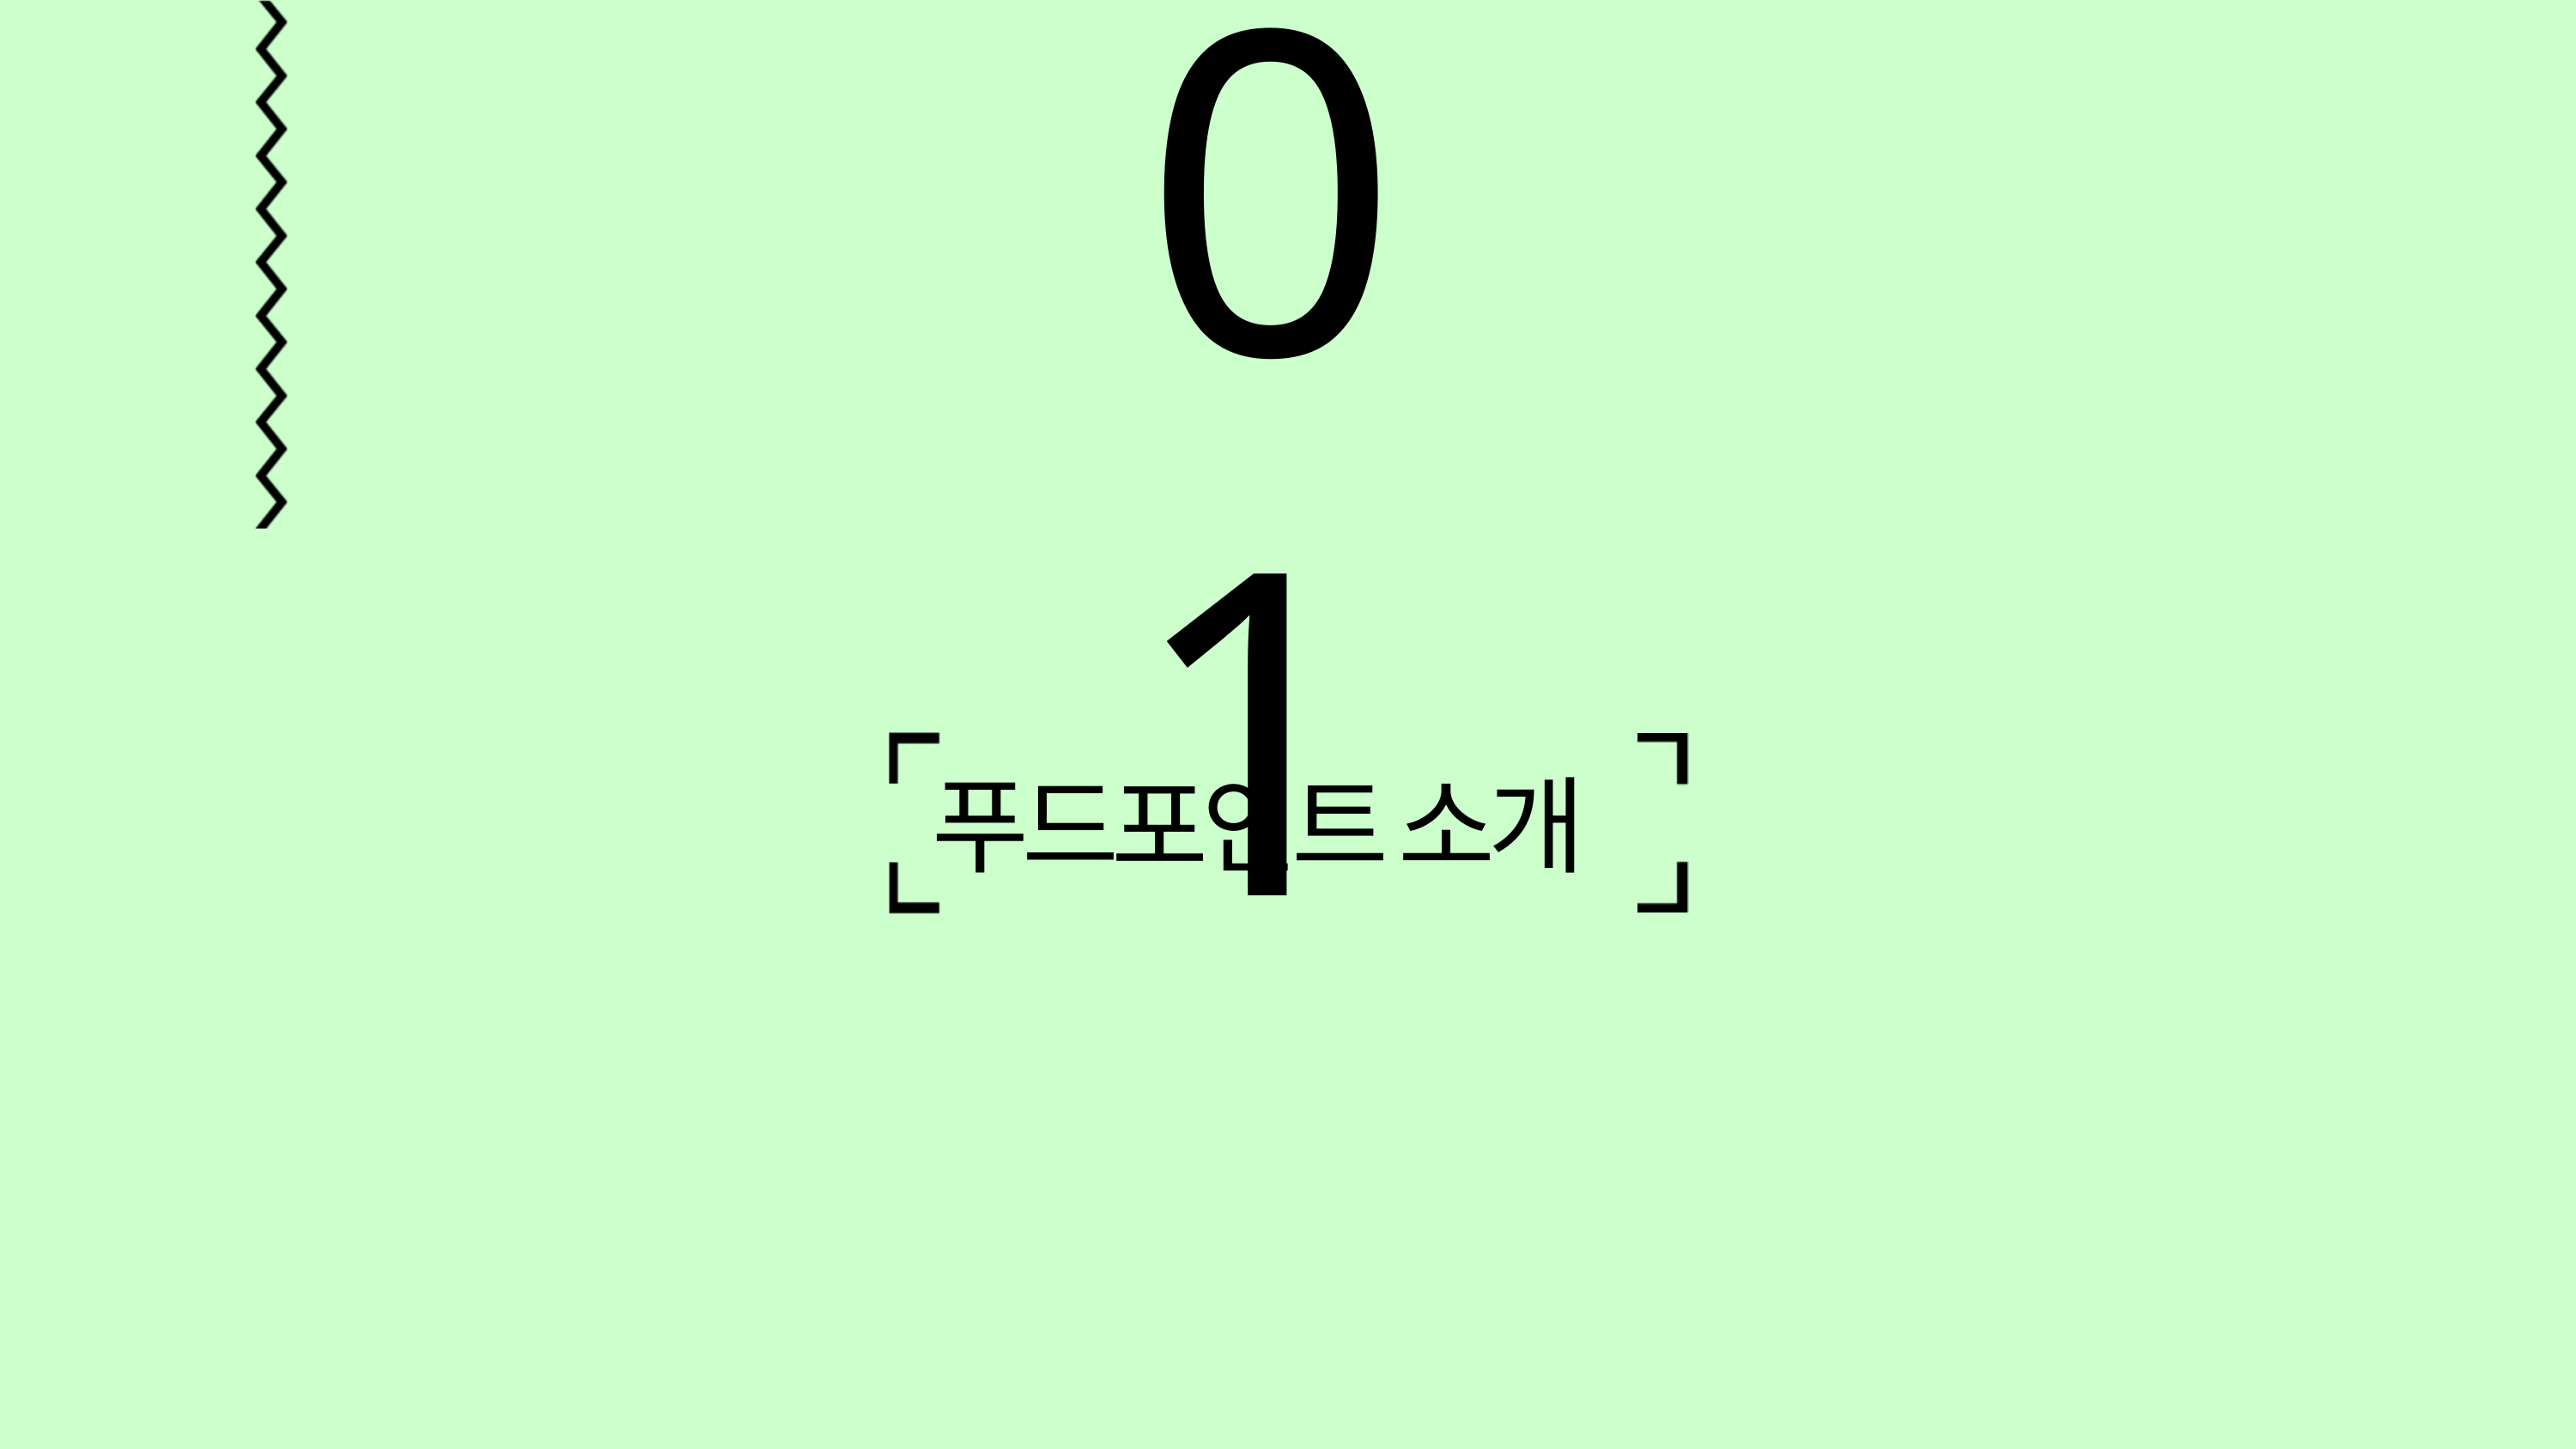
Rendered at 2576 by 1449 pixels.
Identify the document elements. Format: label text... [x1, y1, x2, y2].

text_box 푸드포인트 소개 [919, 753, 1019, 893]
text_box 푸드포인트 소개 [1492, 753, 1663, 893]
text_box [888, 862, 940, 914]
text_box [888, 731, 940, 784]
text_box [1637, 860, 1689, 913]
picture [256, 1, 287, 247]
picture [256, 281, 287, 528]
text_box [7, 247, 536, 281]
text_box 01 [1019, 0, 1492, 992]
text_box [1637, 733, 1689, 785]
